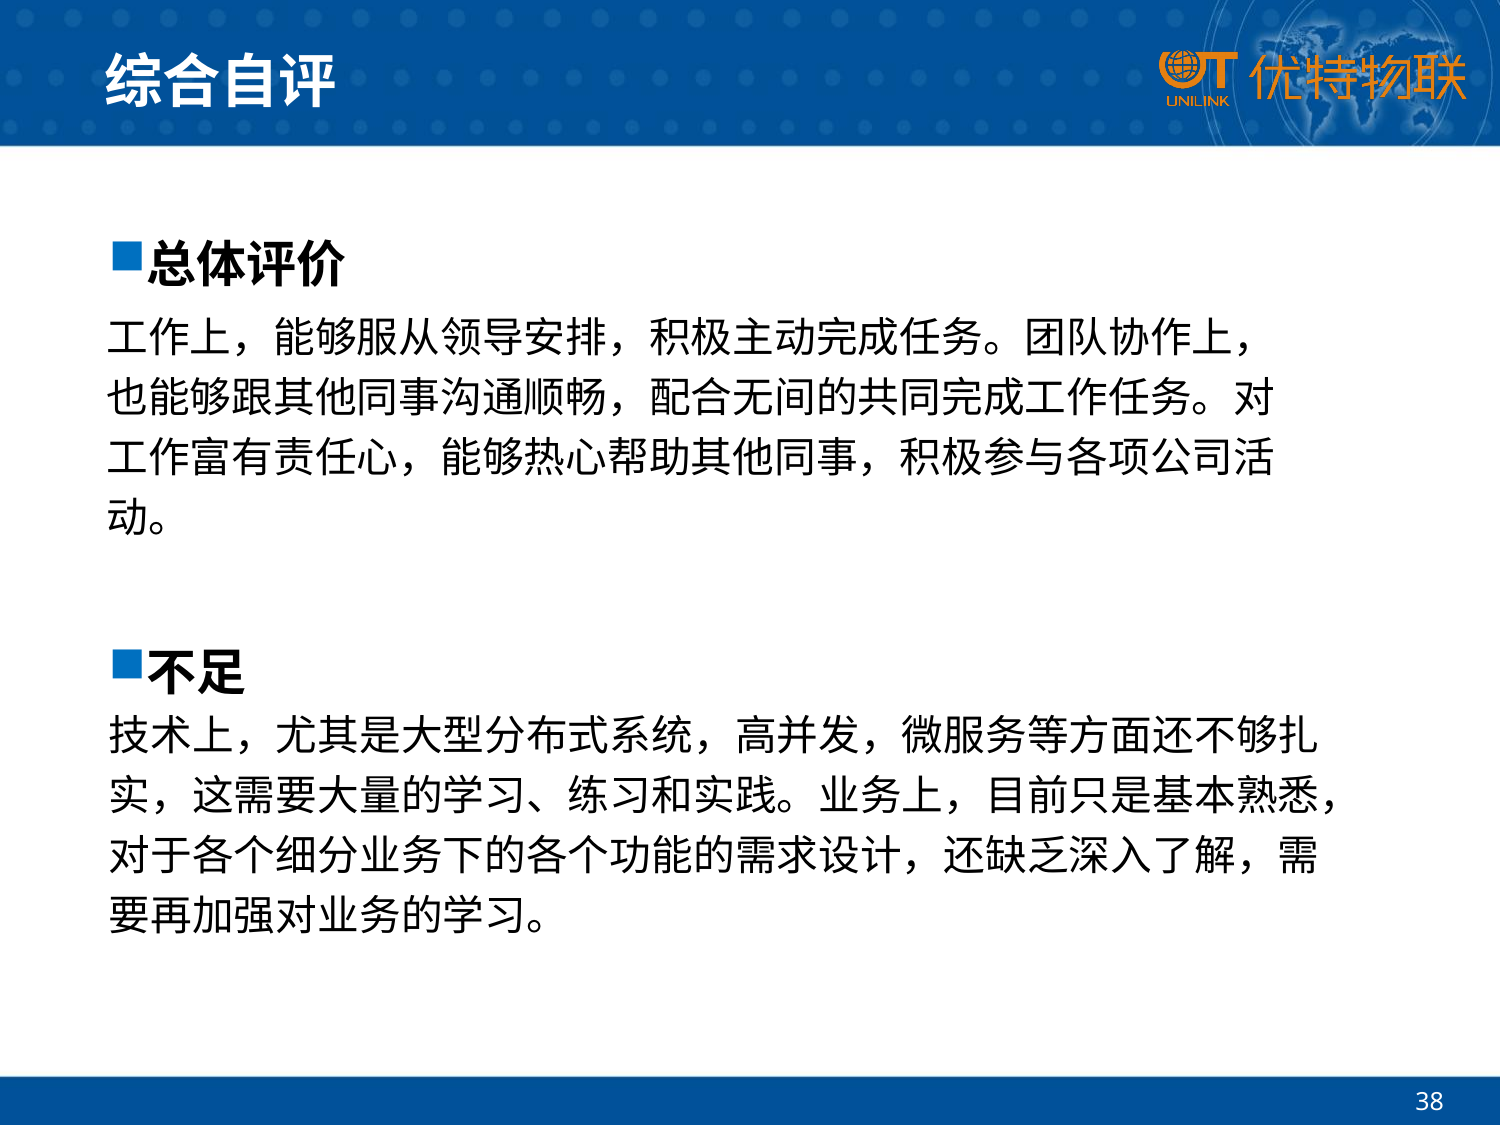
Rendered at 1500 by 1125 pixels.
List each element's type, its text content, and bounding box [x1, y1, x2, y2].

text_box 不足 [93, 621, 1420, 678]
title 综合自评 [89, 32, 1053, 126]
picture [0, 0, 1500, 1125]
text_box 技术上，尤其是大型分布式系统，高并发，微服务等方面还不够扎实，这需要大量的学习、练习和实践。业务上，目前只是基本熟悉，对于各个细分业务下的各个功能的需求设计，还缺乏深入了解，需要再加强对业务的学习。 [93, 690, 1353, 976]
slide_number 38 [1068, 1077, 1460, 1122]
text_box 总体评价 [93, 213, 1420, 270]
list 工作上，能够服从领导安排，积极主动完成任务。团队协作上，也能够跟其他同事沟通顺畅，配合无间的共同完成工作任务。对工作富有责任心，能够热心帮助其他同事，积极参与各项公司活动。 [91, 292, 1325, 609]
